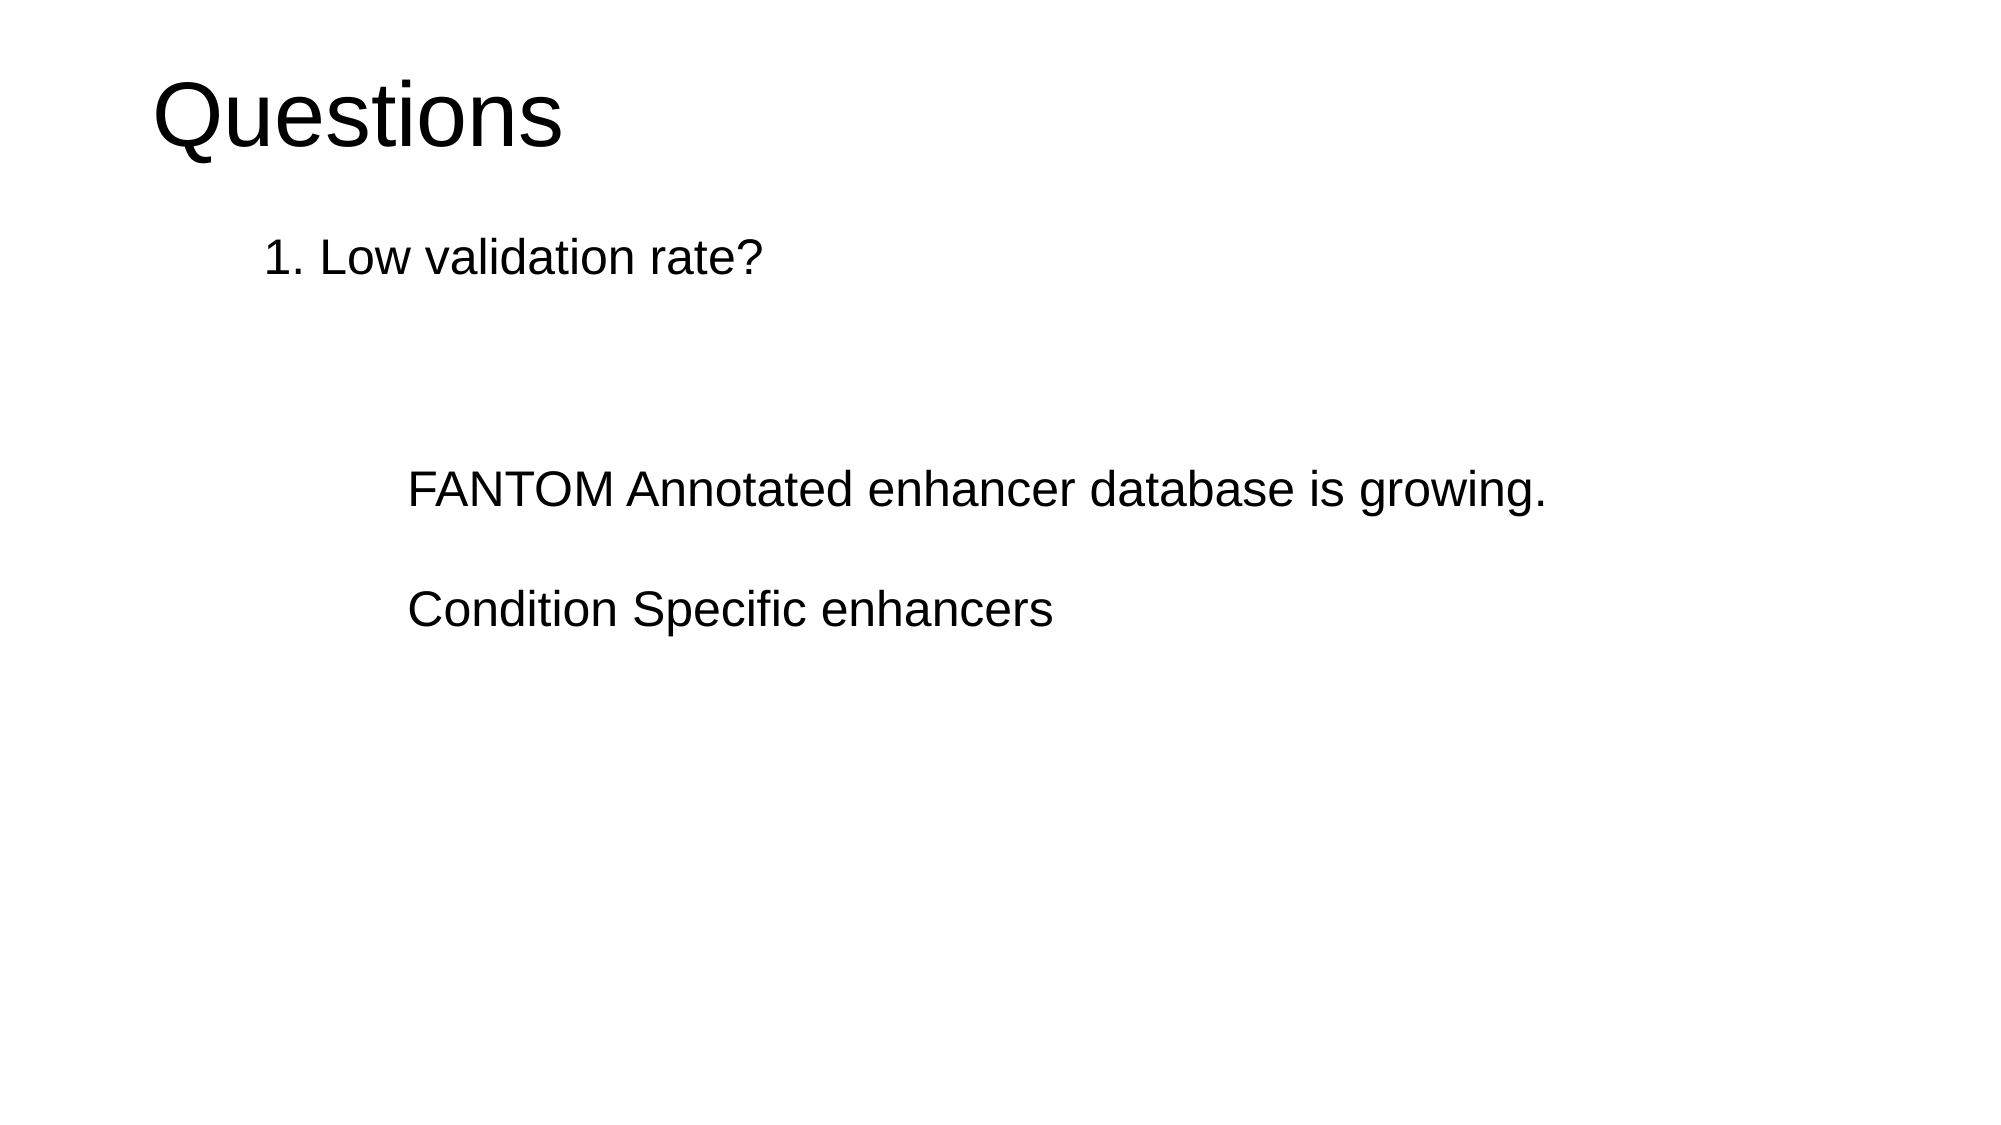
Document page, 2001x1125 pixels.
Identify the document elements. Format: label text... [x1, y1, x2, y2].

text_box Questions [137, 59, 1863, 278]
text_box FANTOM Annotated enhancer database is growing. Condition Specific enhancers [392, 449, 1656, 644]
text_box 1. Low validation rate? [248, 216, 779, 292]
